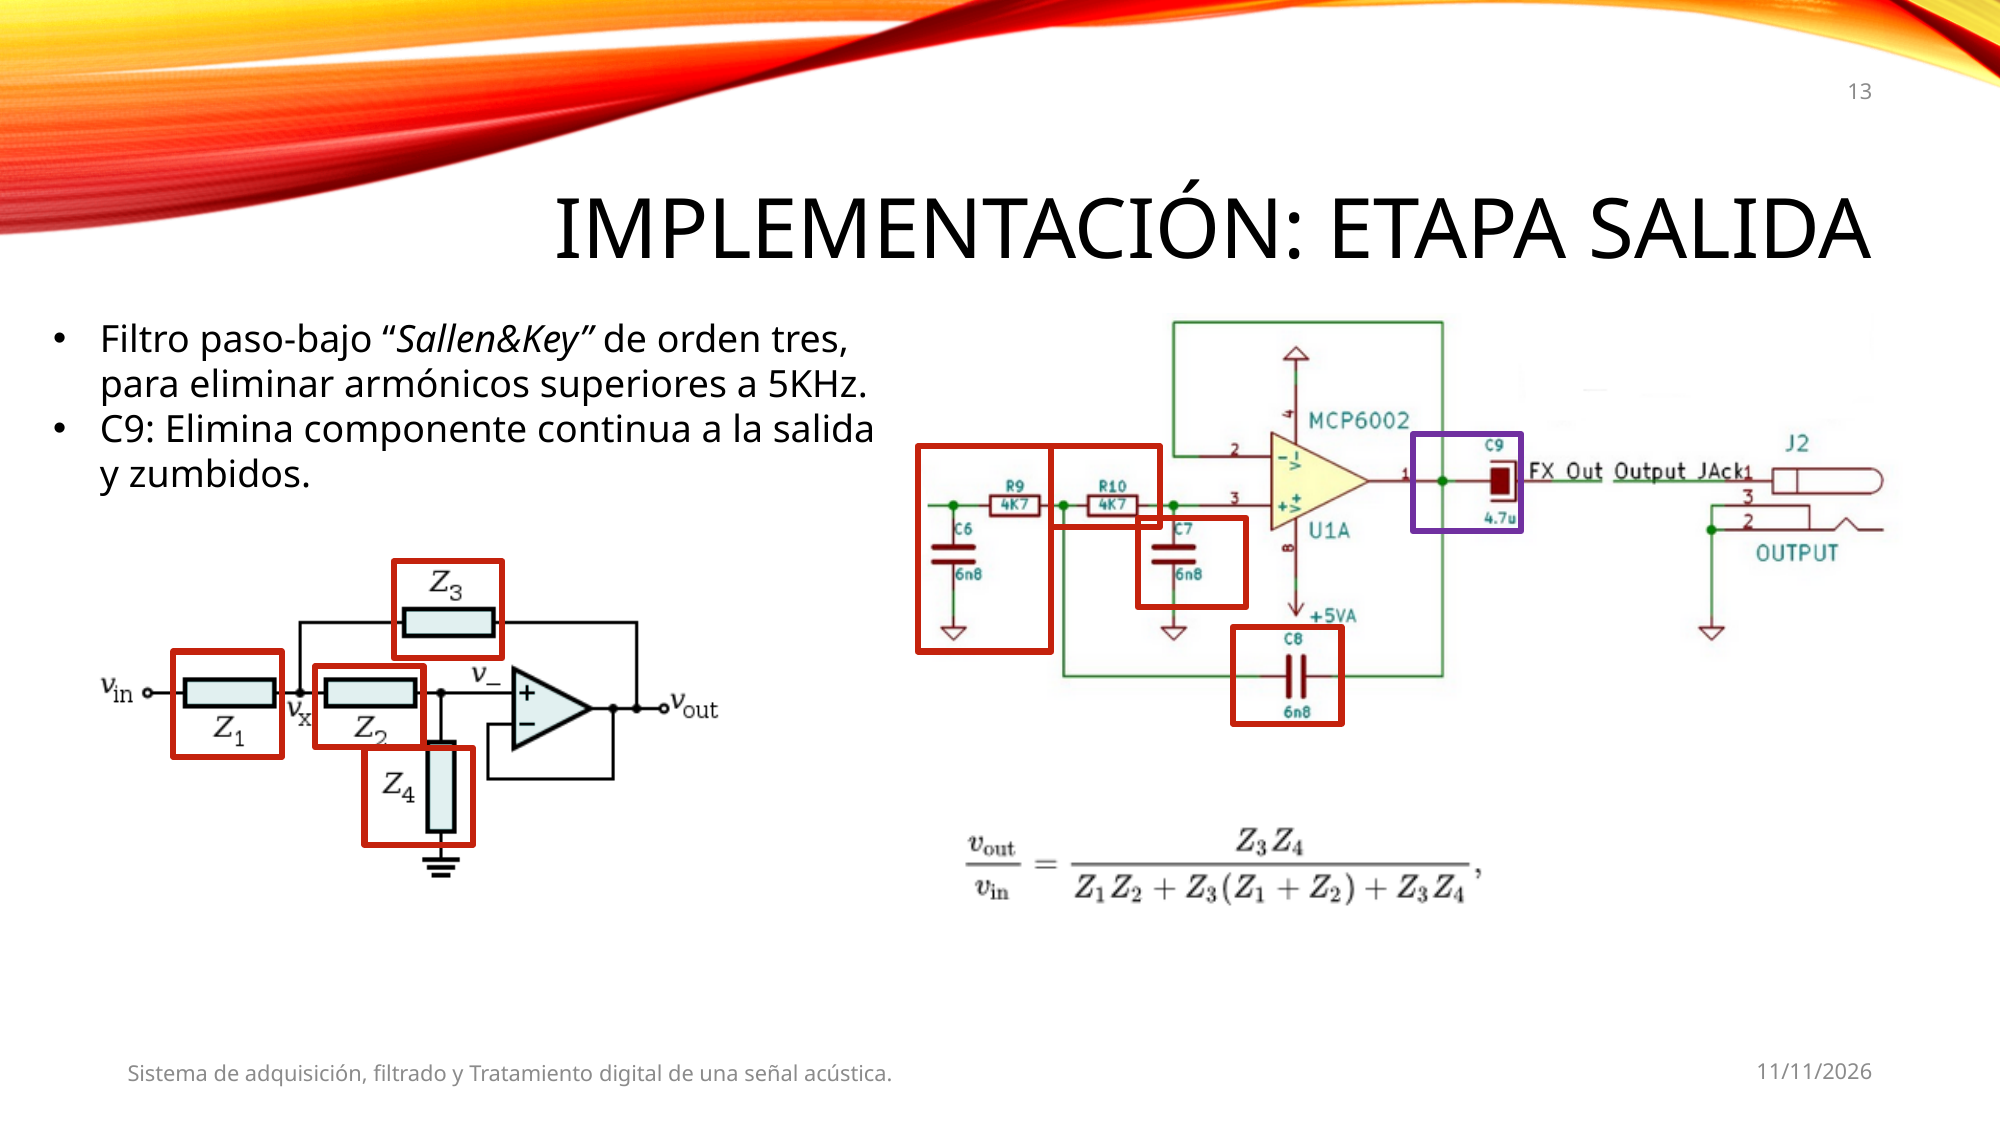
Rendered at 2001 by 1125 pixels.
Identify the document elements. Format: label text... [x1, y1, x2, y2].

title Implementación: Etapa Salida [474, 125, 1888, 312]
slide_number 13 [1437, 62, 1888, 123]
footer Sistema de adquisición, filtrado y Tratamiento digital de una señal acústica. [112, 1042, 1388, 1103]
text_box [393, 561, 503, 568]
text_box Filtro paso-bajo “Sallen&Key” de orden tres, para eliminar armónicos superiores a 5KHz. C9: Elimina componente continua a la salida y zumbidos. [38, 307, 918, 503]
picture [0, 0, 2000, 237]
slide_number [1410, 1042, 1888, 1103]
picture [915, 807, 1515, 929]
picture [917, 312, 1903, 725]
picture [97, 568, 723, 882]
